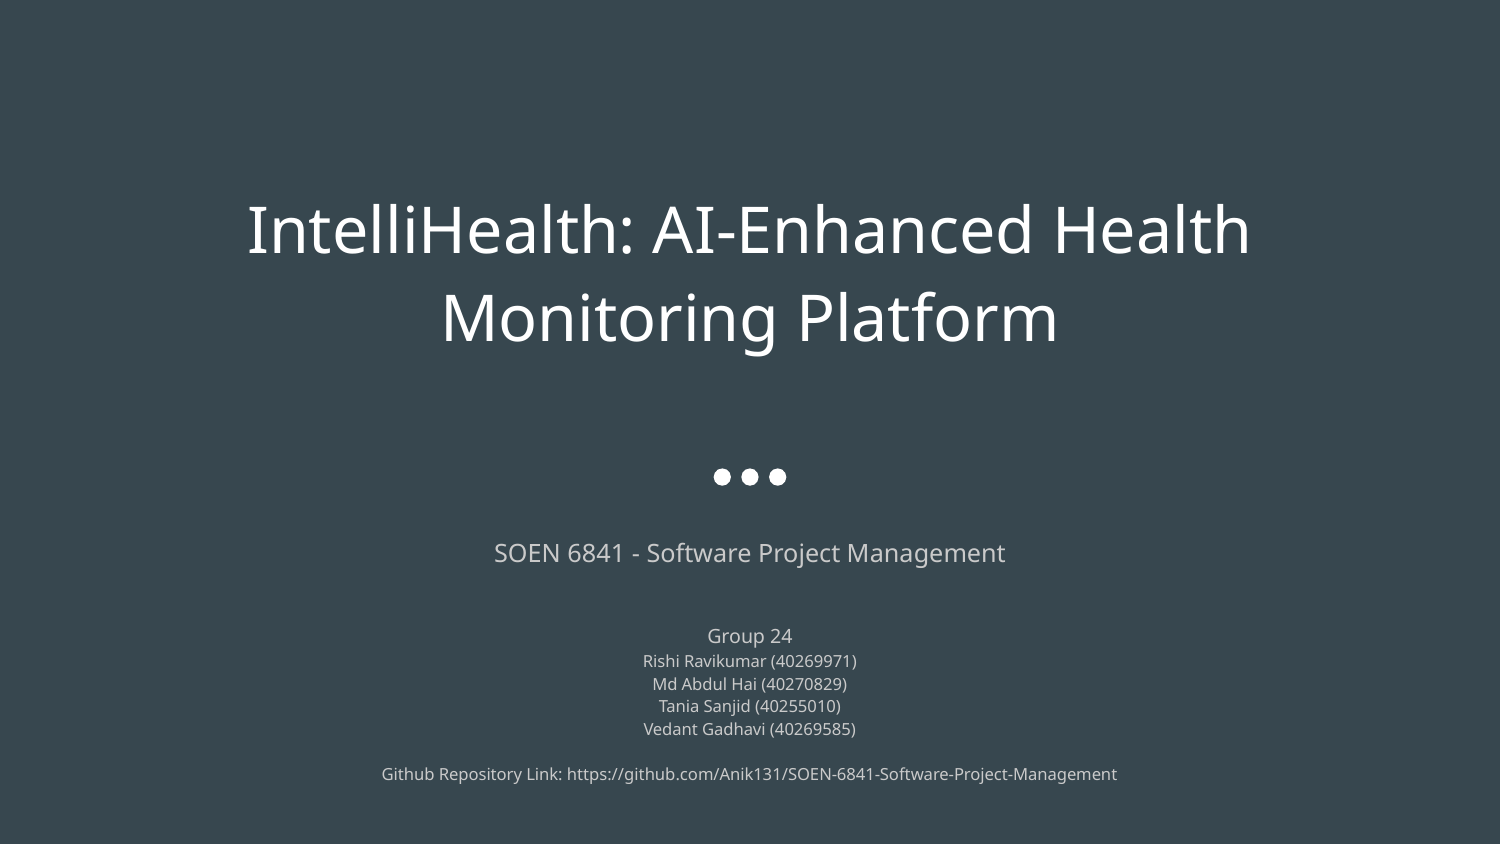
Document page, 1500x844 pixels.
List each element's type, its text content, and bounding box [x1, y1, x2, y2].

subtitle SOEN 6841 - Software Project Management Group 24 Rishi Ravikumar (40269971) Md Abdul Hai (40270829) Tania Sanjid (40255010) Vedant Gadhavi (40269585) Github Repository Link: https://github.com/Anik131/SOEN-6841-Software-Project-Management [110, 520, 1390, 805]
title IntelliHealth: AI-Enhanced Health Monitoring Platform [110, 98, 1390, 447]
